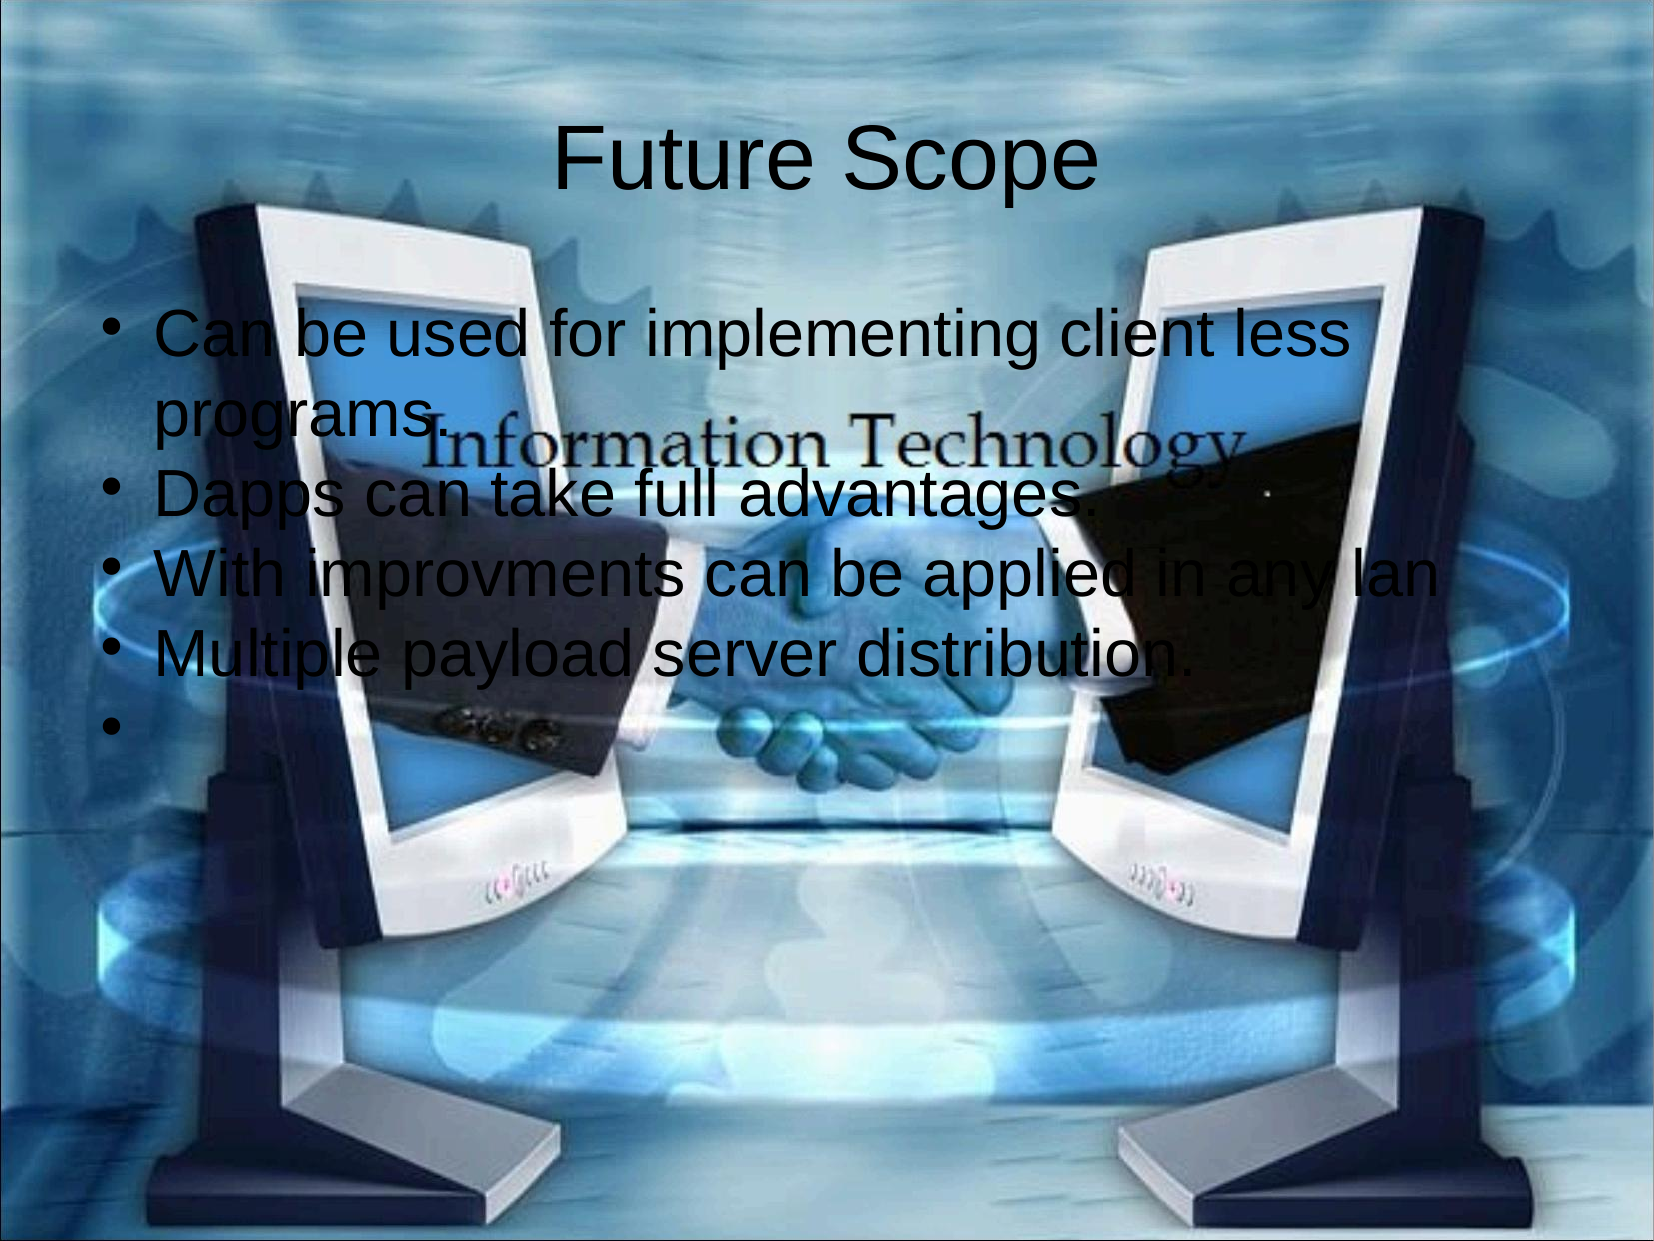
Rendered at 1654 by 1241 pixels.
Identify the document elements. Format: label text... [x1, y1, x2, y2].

text_box Can be used for implementing client less programs. Dapps can take full advantages. With improvments can be applied in any lan Multiple payload server distribution. [82, 290, 1571, 1010]
text_box Future Scope [82, 49, 1571, 257]
picture [0, 0, 1654, 1241]
